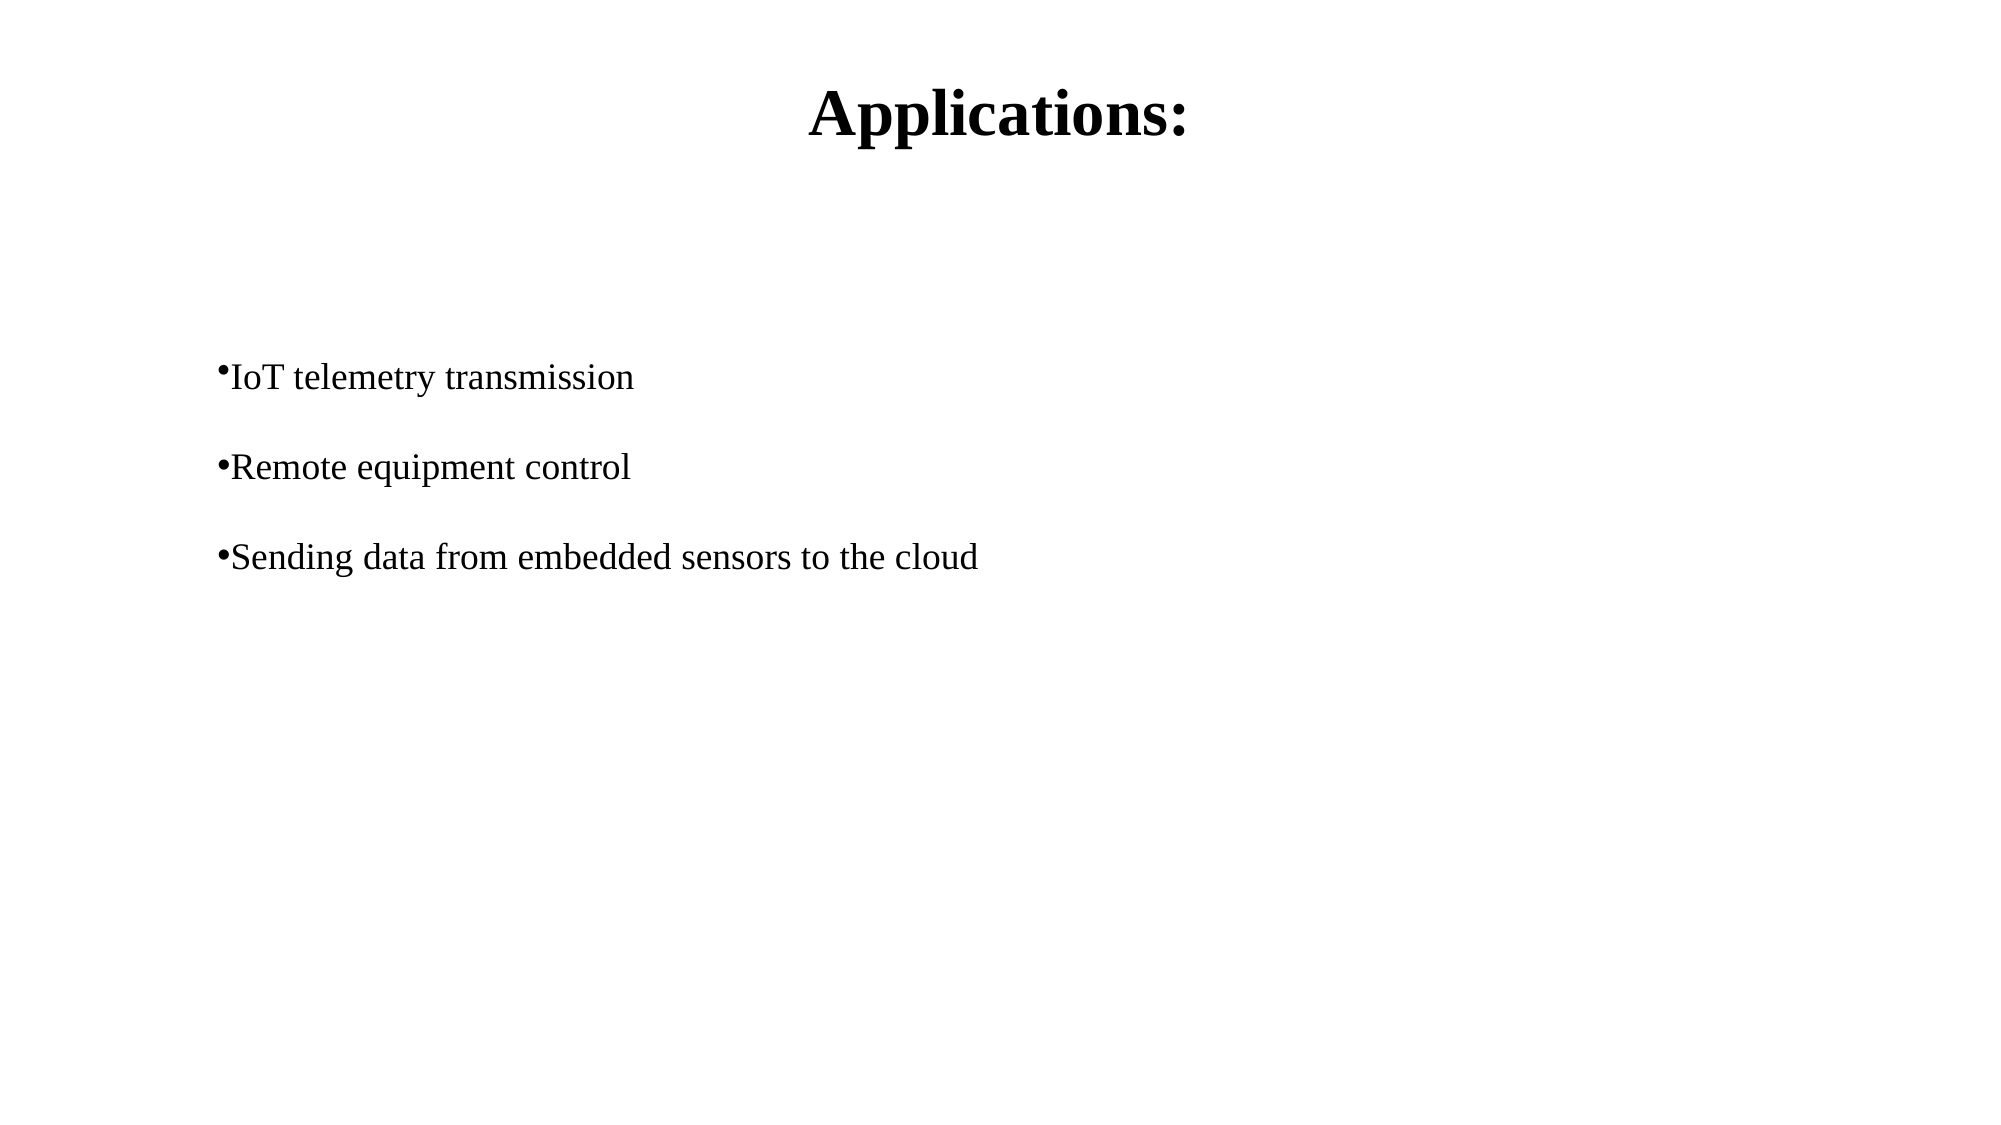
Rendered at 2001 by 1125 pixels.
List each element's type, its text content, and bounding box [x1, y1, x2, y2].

title Applications: [137, 59, 1863, 278]
list IoT telemetry transmission Remote equipment control Sending data from embedded sensors to the cloud [202, 160, 1000, 814]
